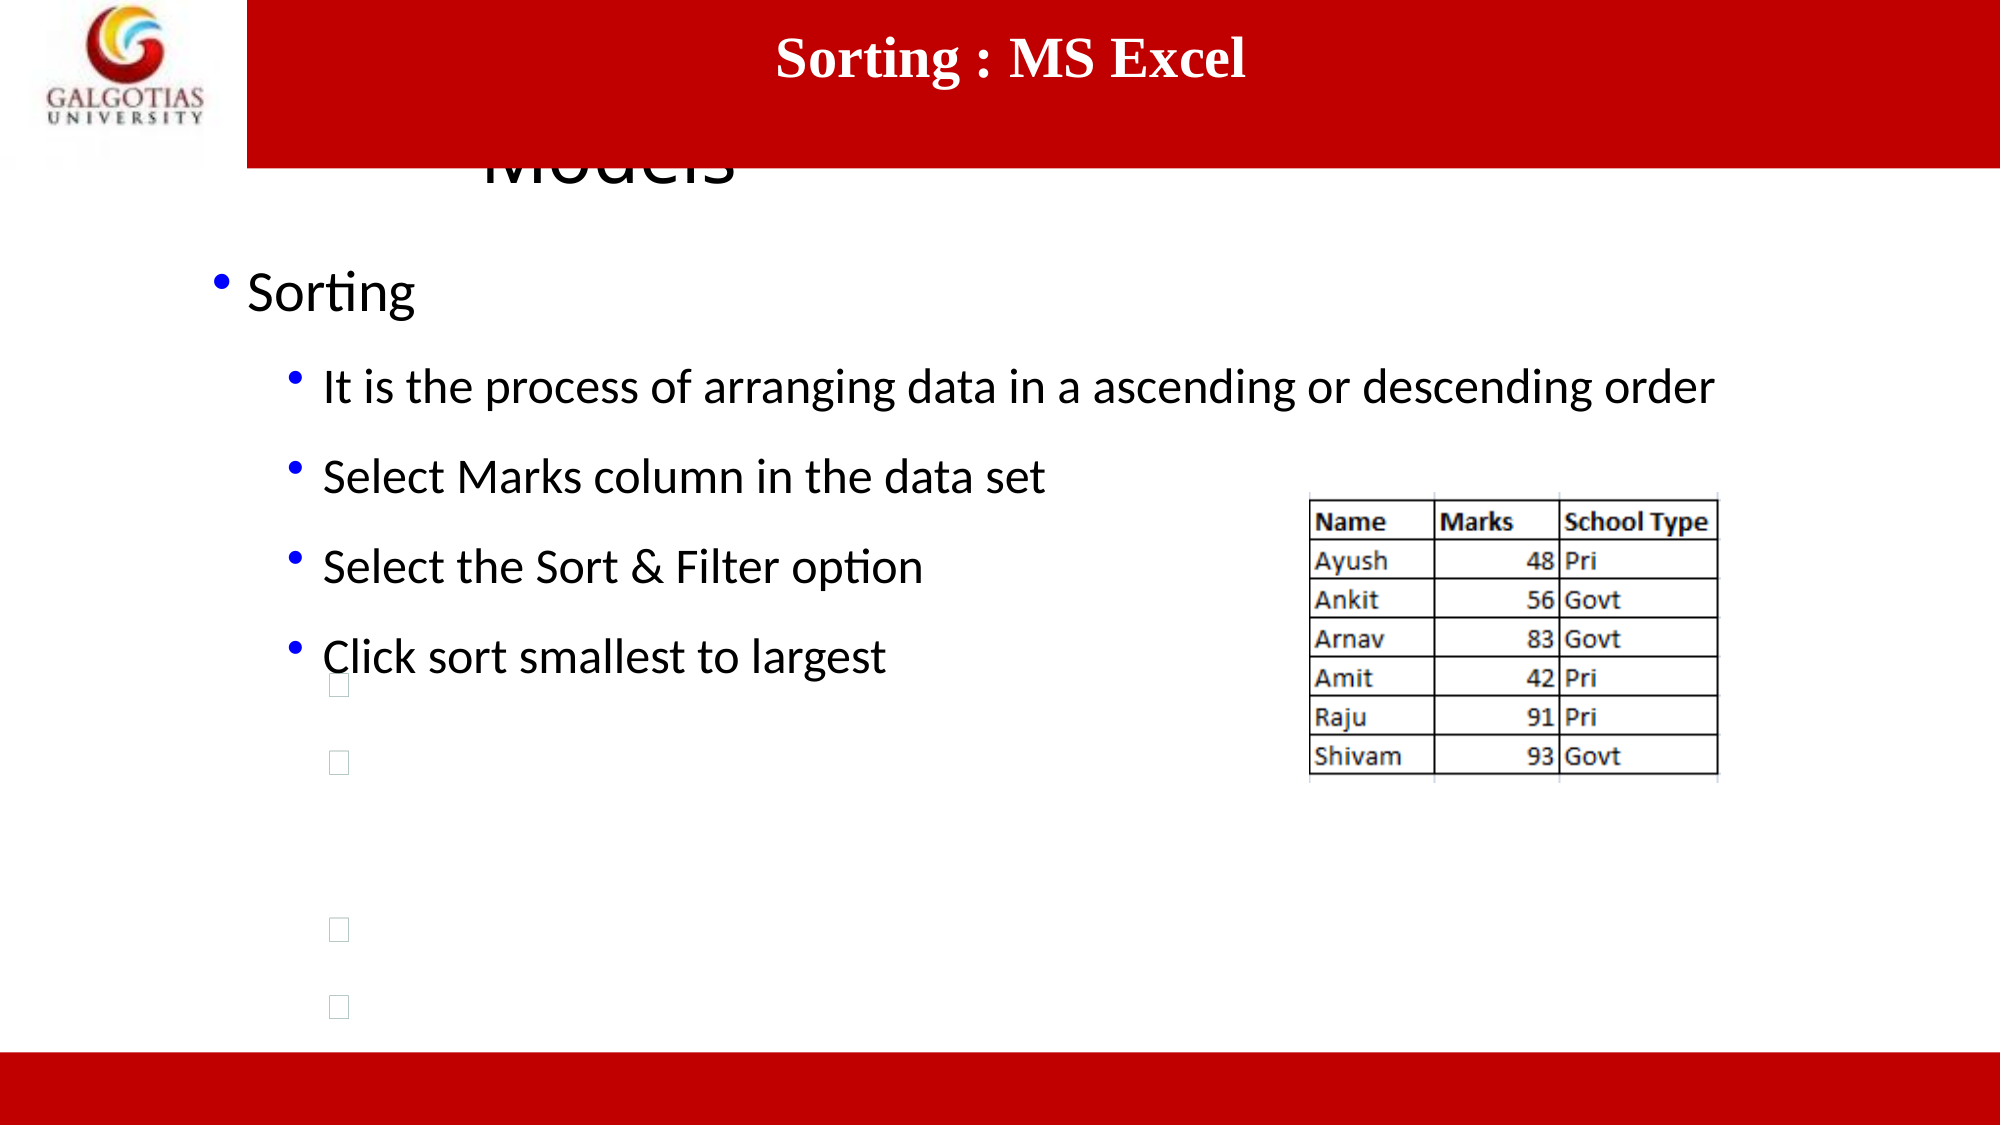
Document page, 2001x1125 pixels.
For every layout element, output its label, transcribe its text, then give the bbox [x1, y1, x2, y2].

text_box [324, 740, 384, 783]
picture [0, 0, 247, 169]
text_box [324, 985, 384, 1027]
text_box Sorting It is the process of arranging data in a ascending or descending order Select Marks column in the data set Select the Sort & Filter option Click sort smallest to largest [209, 216, 1814, 684]
text_box [324, 663, 384, 705]
text_box [324, 907, 384, 950]
text_box [0, 1052, 2000, 1125]
picture [1309, 492, 1721, 783]
text_box Sorting : MS Excel [247, 0, 2000, 169]
title Software process and Process Models [477, 169, 1617, 203]
